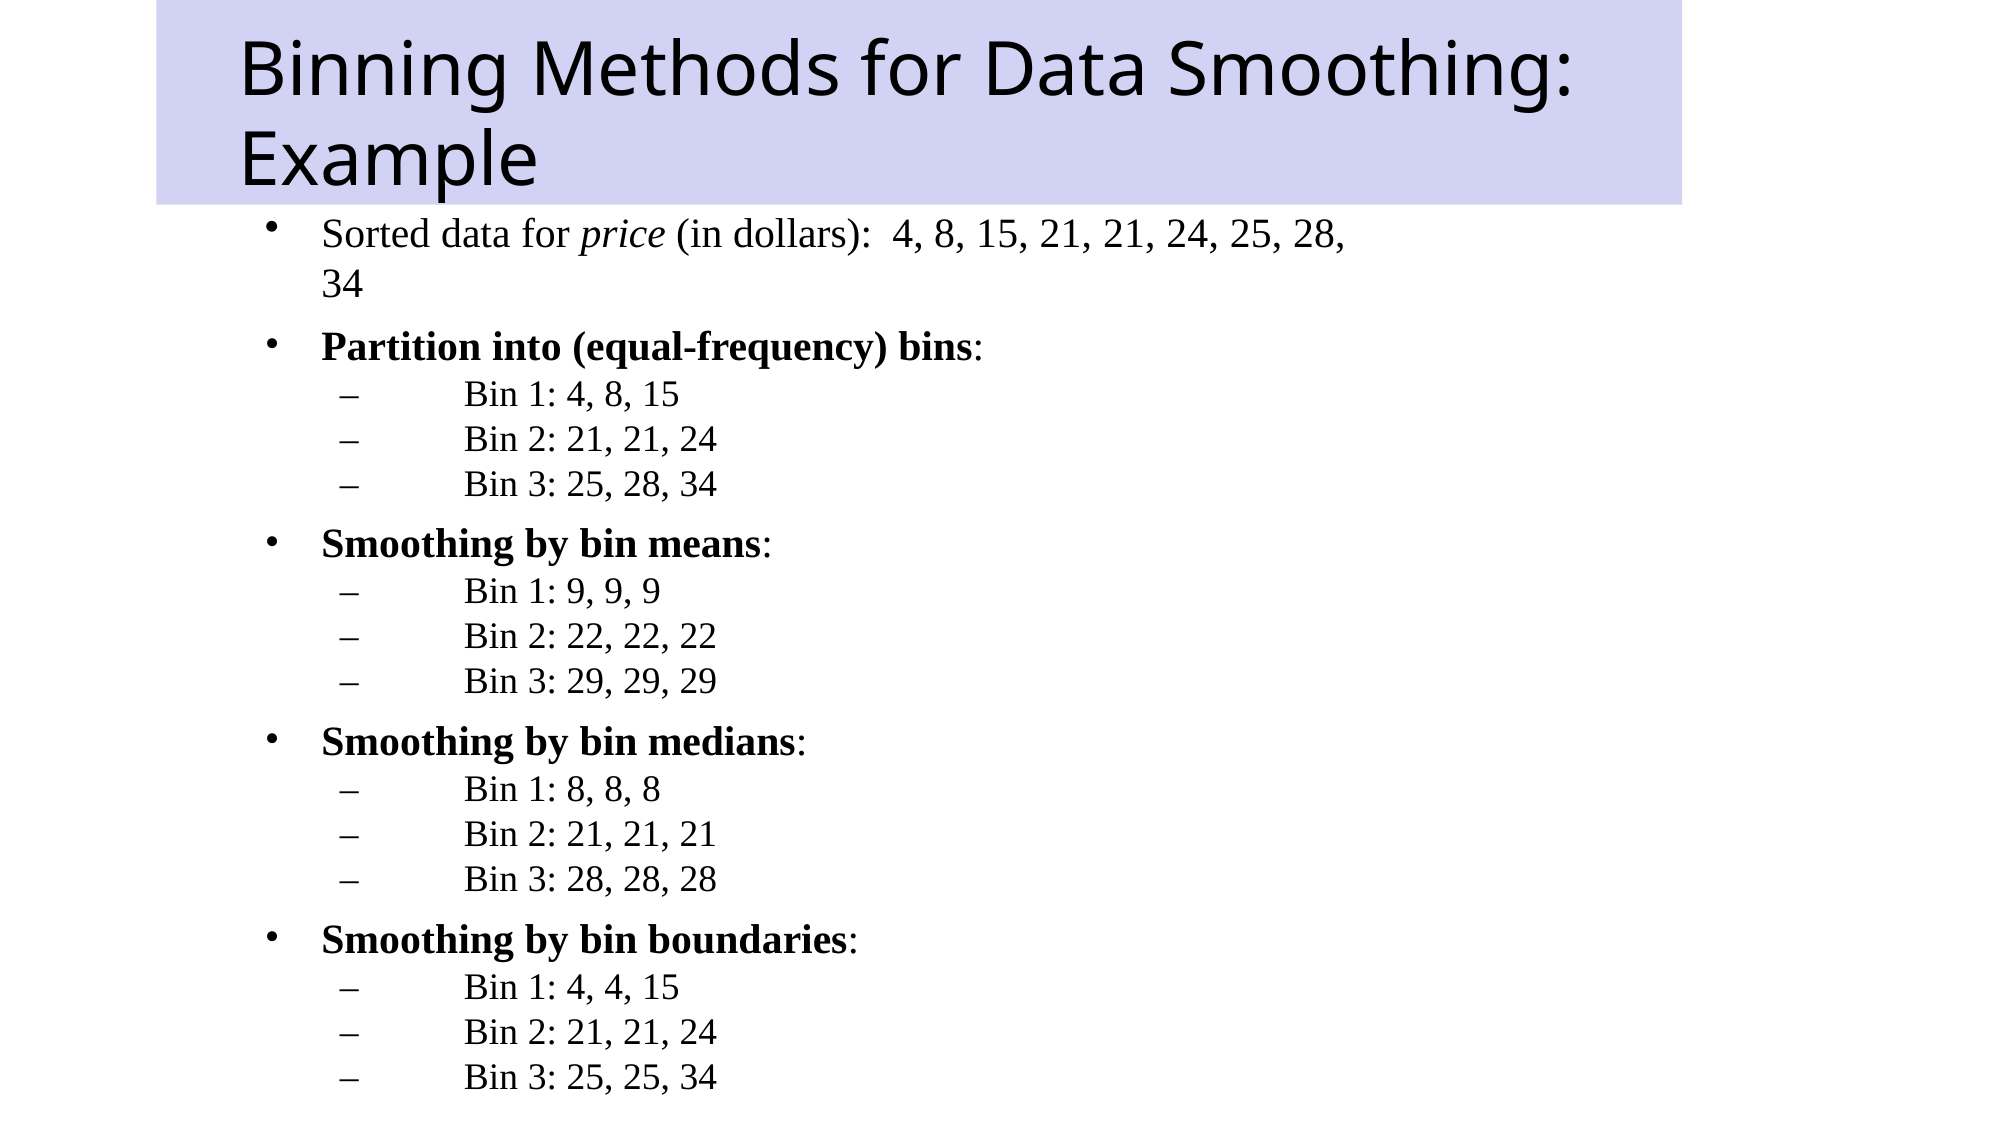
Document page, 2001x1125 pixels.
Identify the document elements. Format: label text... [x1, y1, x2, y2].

text_box Sorted data for price (in dollars): 4, 8, 15, 21, 21, 24, 25, 28, 34 Partition into (equal-frequency) bins: – Bin 1: 4, 8, 15 – Bin 2: 21, 21, 24 – Bin 3: 25, 28, 34 Smoothing by bin means: – Bin 1: 9, 9, 9 – Bin 2: 22, 22, 22 – Bin 3: 29, 29, 29 Smoothing by bin medians: – Bin 1: 8, 8, 8 – Bin 2: 21, 21, 21 – Bin 3: 28, 28, 28 Smoothing by bin boundaries: – Bin 1: 4, 4, 15 – Bin 2: 21, 21, 24 – Bin 3: 25, 25, 34 [262, 191, 1393, 1097]
title Binning Methods for Data Smoothing: Example [156, 0, 1683, 205]
